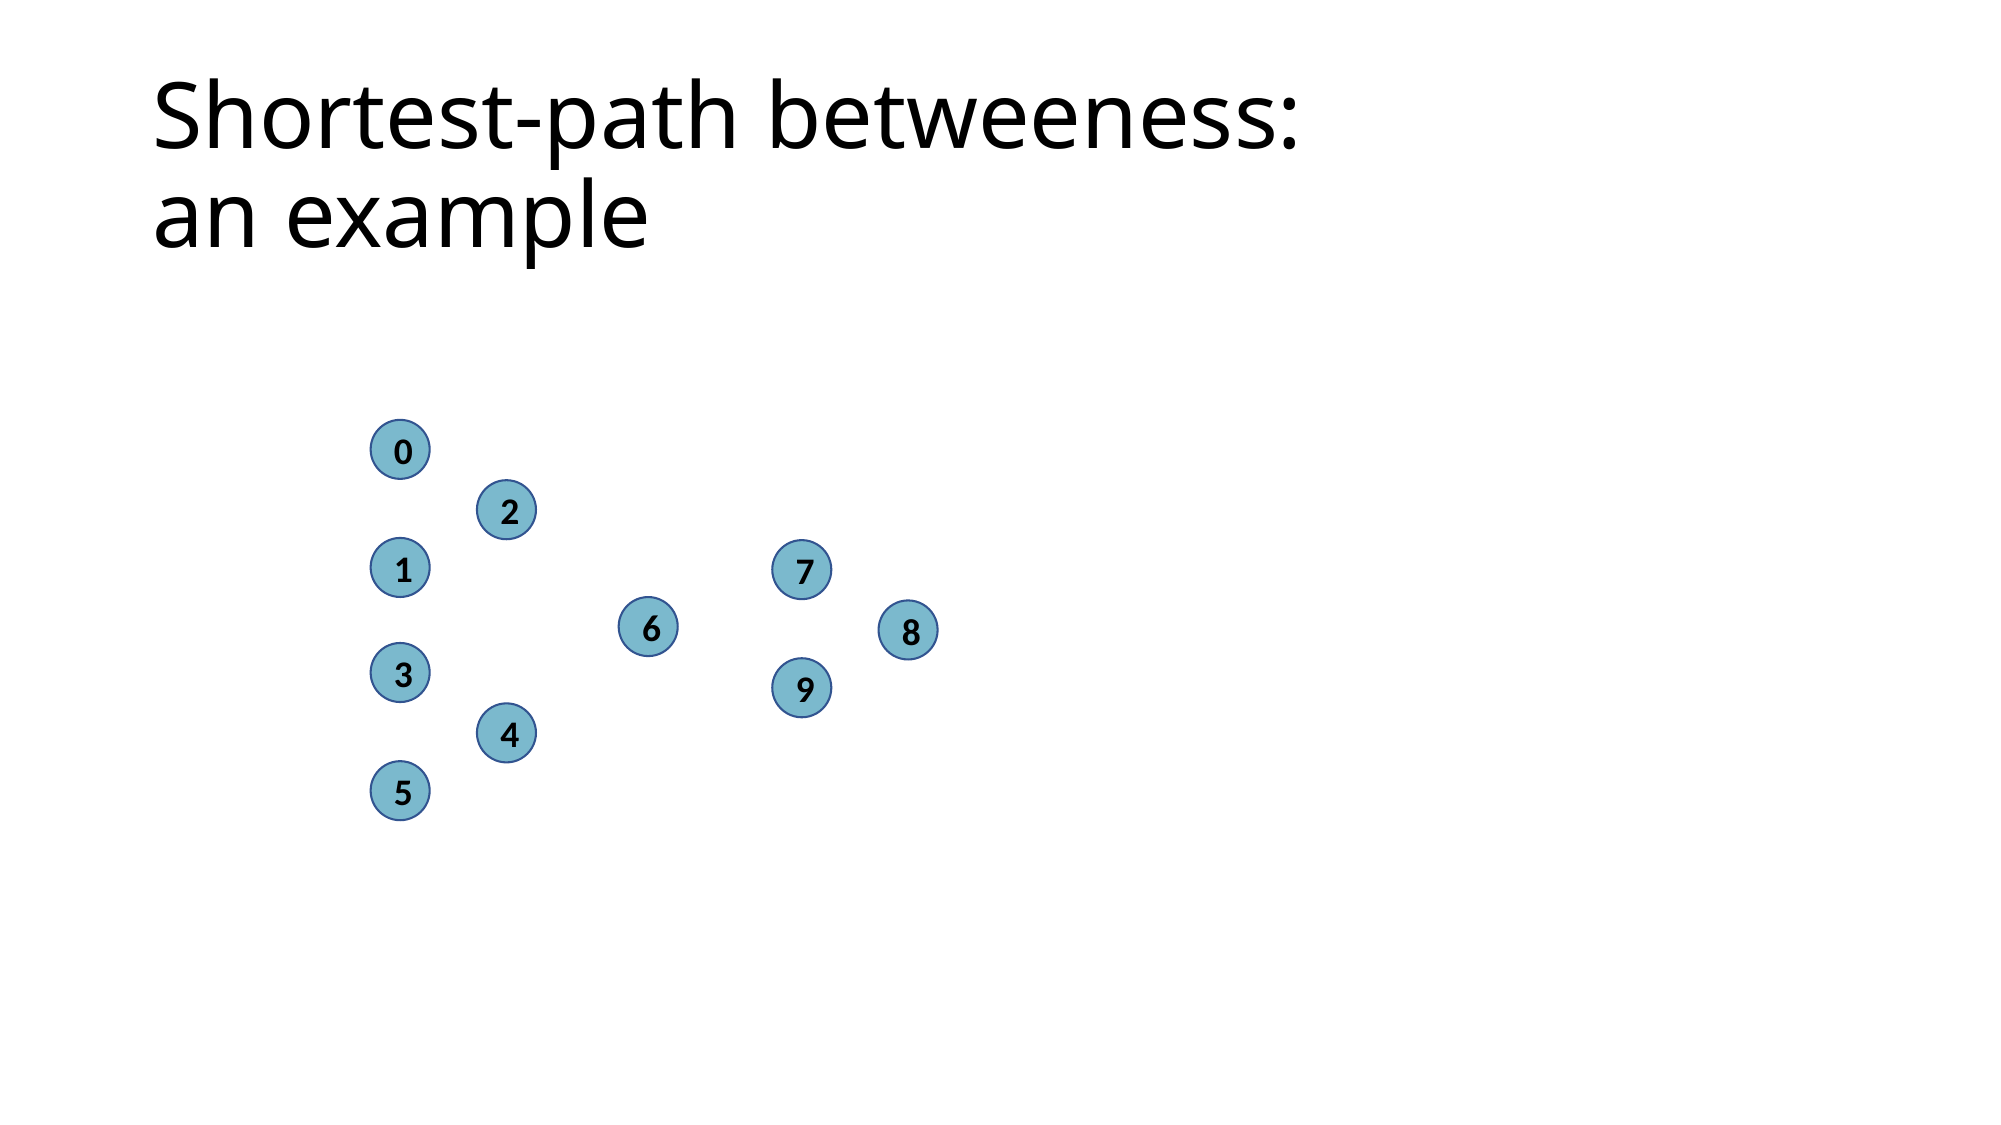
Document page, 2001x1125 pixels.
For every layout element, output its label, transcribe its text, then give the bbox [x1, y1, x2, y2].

text_box 2 [475, 479, 538, 541]
title Shortest-path betweeness: an example [137, 59, 1863, 278]
text_box 7 [771, 539, 833, 601]
text_box 4 [475, 702, 538, 764]
text_box 6 [617, 596, 679, 658]
text_box 8 [877, 599, 939, 661]
text_box 3 [369, 641, 431, 704]
text_box 9 [771, 657, 833, 719]
text_box 5 [369, 760, 431, 822]
text_box 0 [369, 418, 431, 480]
text_box 1 [369, 536, 431, 599]
